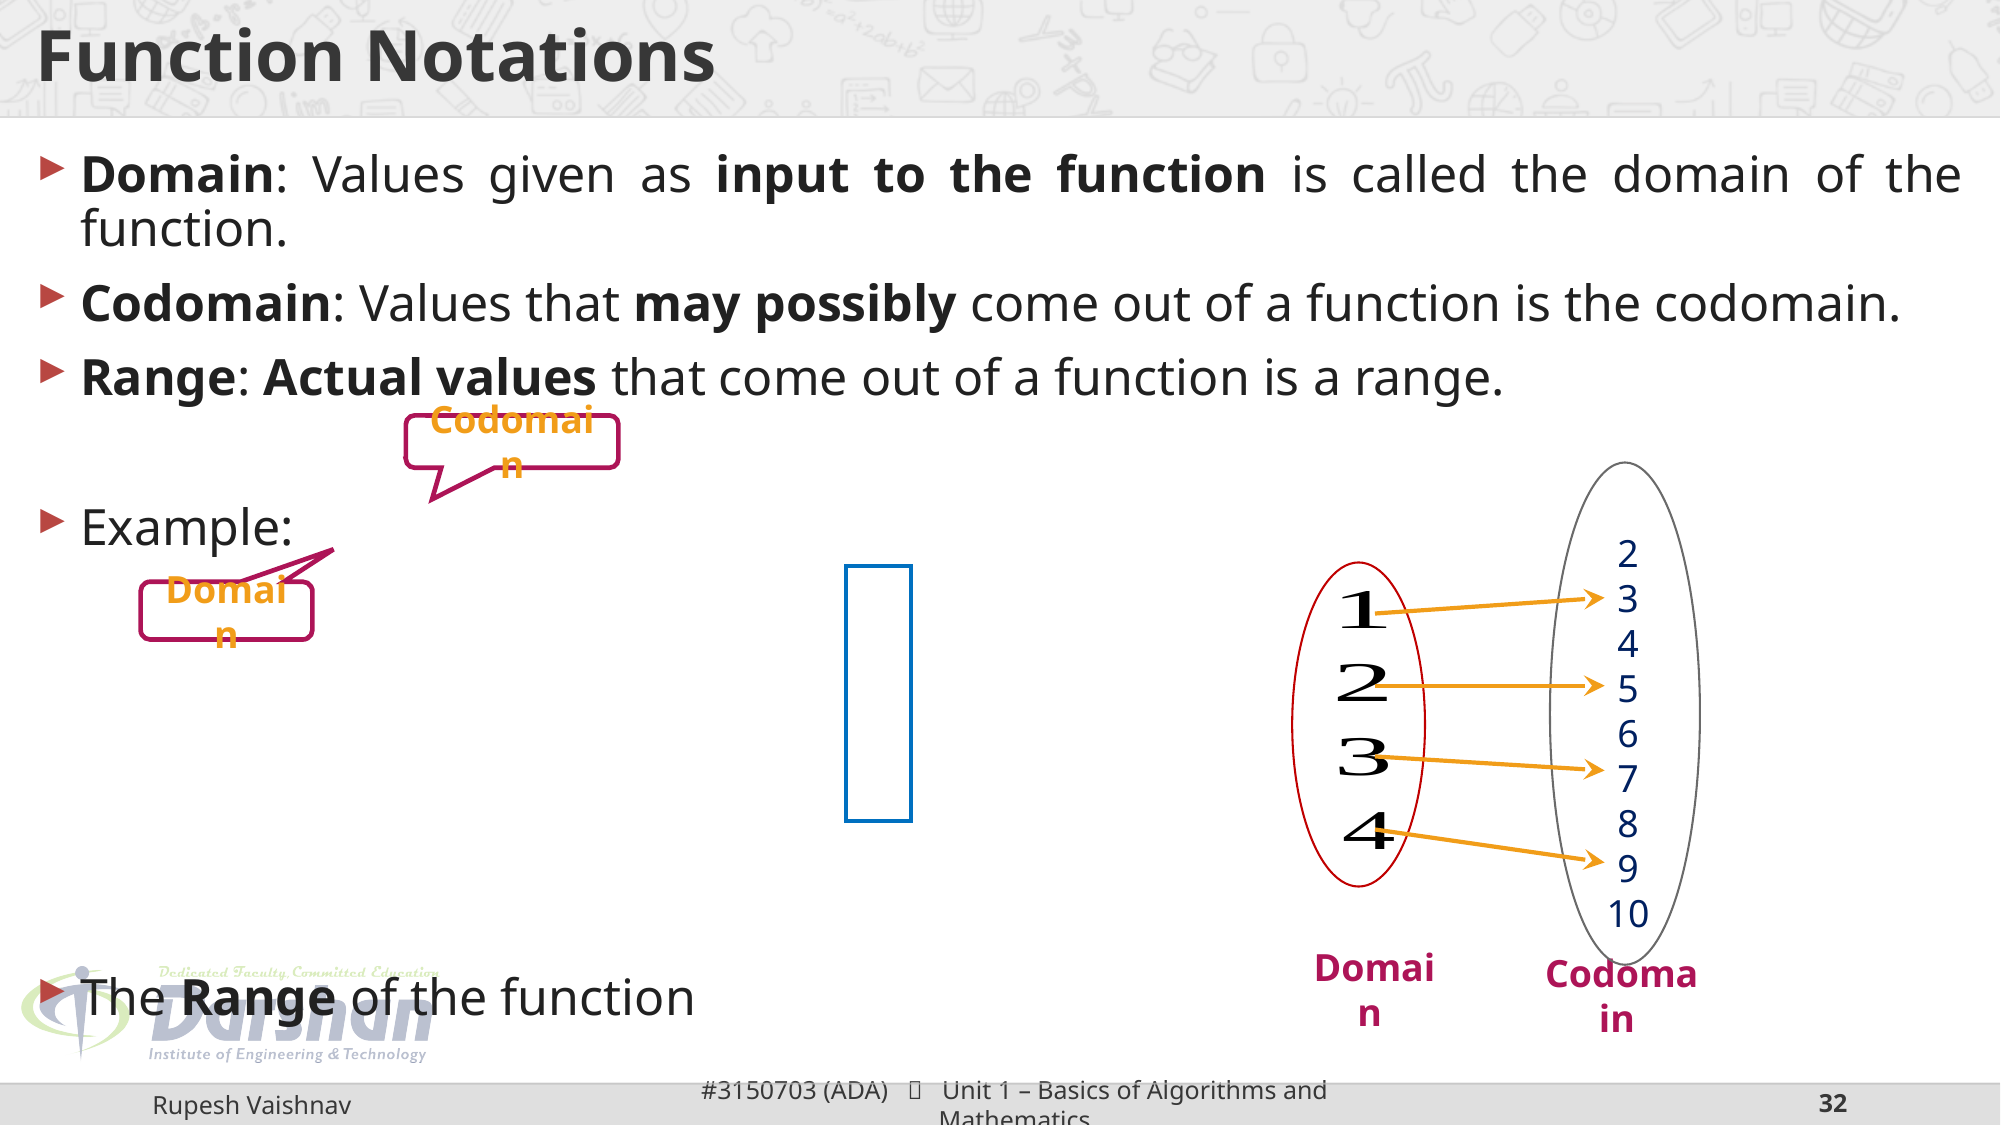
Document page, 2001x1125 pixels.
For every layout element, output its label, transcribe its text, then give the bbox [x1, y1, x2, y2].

text_box [1291, 561, 1427, 888]
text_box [1374, 756, 1605, 771]
text_box [1548, 461, 1701, 966]
text_box Domain [1286, 957, 1463, 1022]
text_box [845, 565, 912, 822]
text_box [1374, 829, 1605, 863]
title Function Notations [0, 0, 2000, 117]
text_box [1374, 597, 1605, 614]
text_box Codomain [1524, 963, 1720, 1027]
text_box Domain [139, 548, 335, 641]
text_box Codomain [404, 414, 620, 502]
